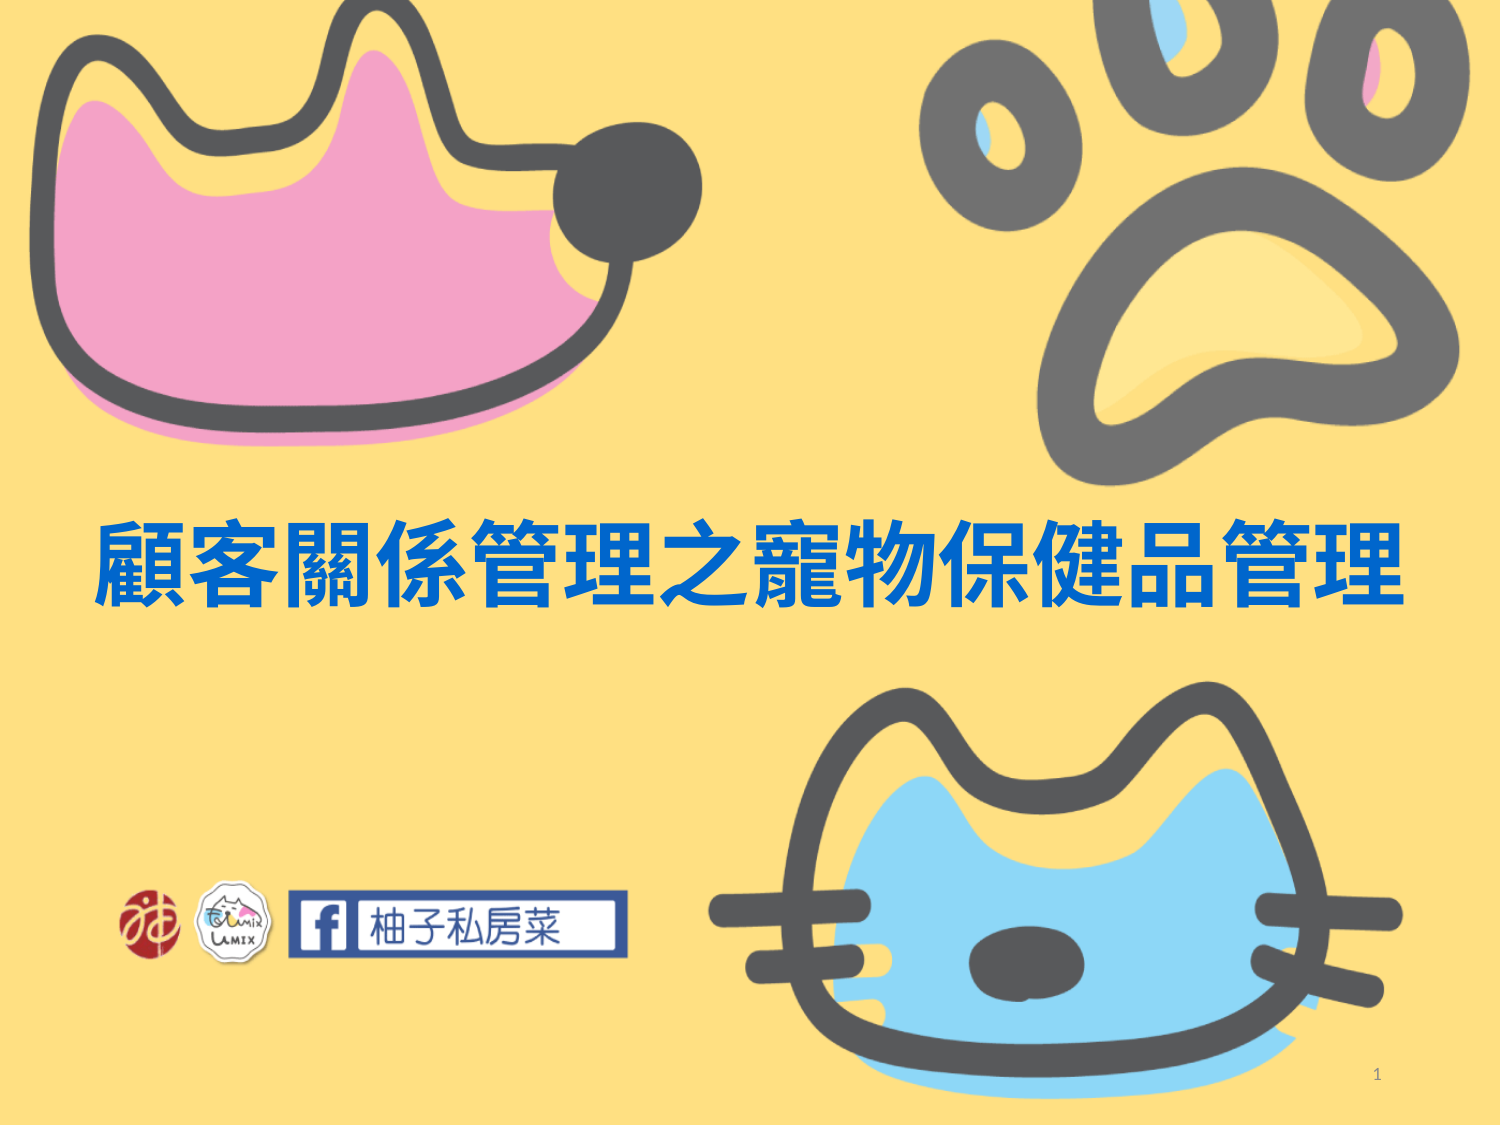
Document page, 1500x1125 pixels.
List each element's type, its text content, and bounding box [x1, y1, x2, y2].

title 顧客關係管理之寵物保健品管理 [56, 497, 1444, 628]
slide_number 1 [1059, 1042, 1397, 1103]
picture [0, 0, 1500, 1125]
